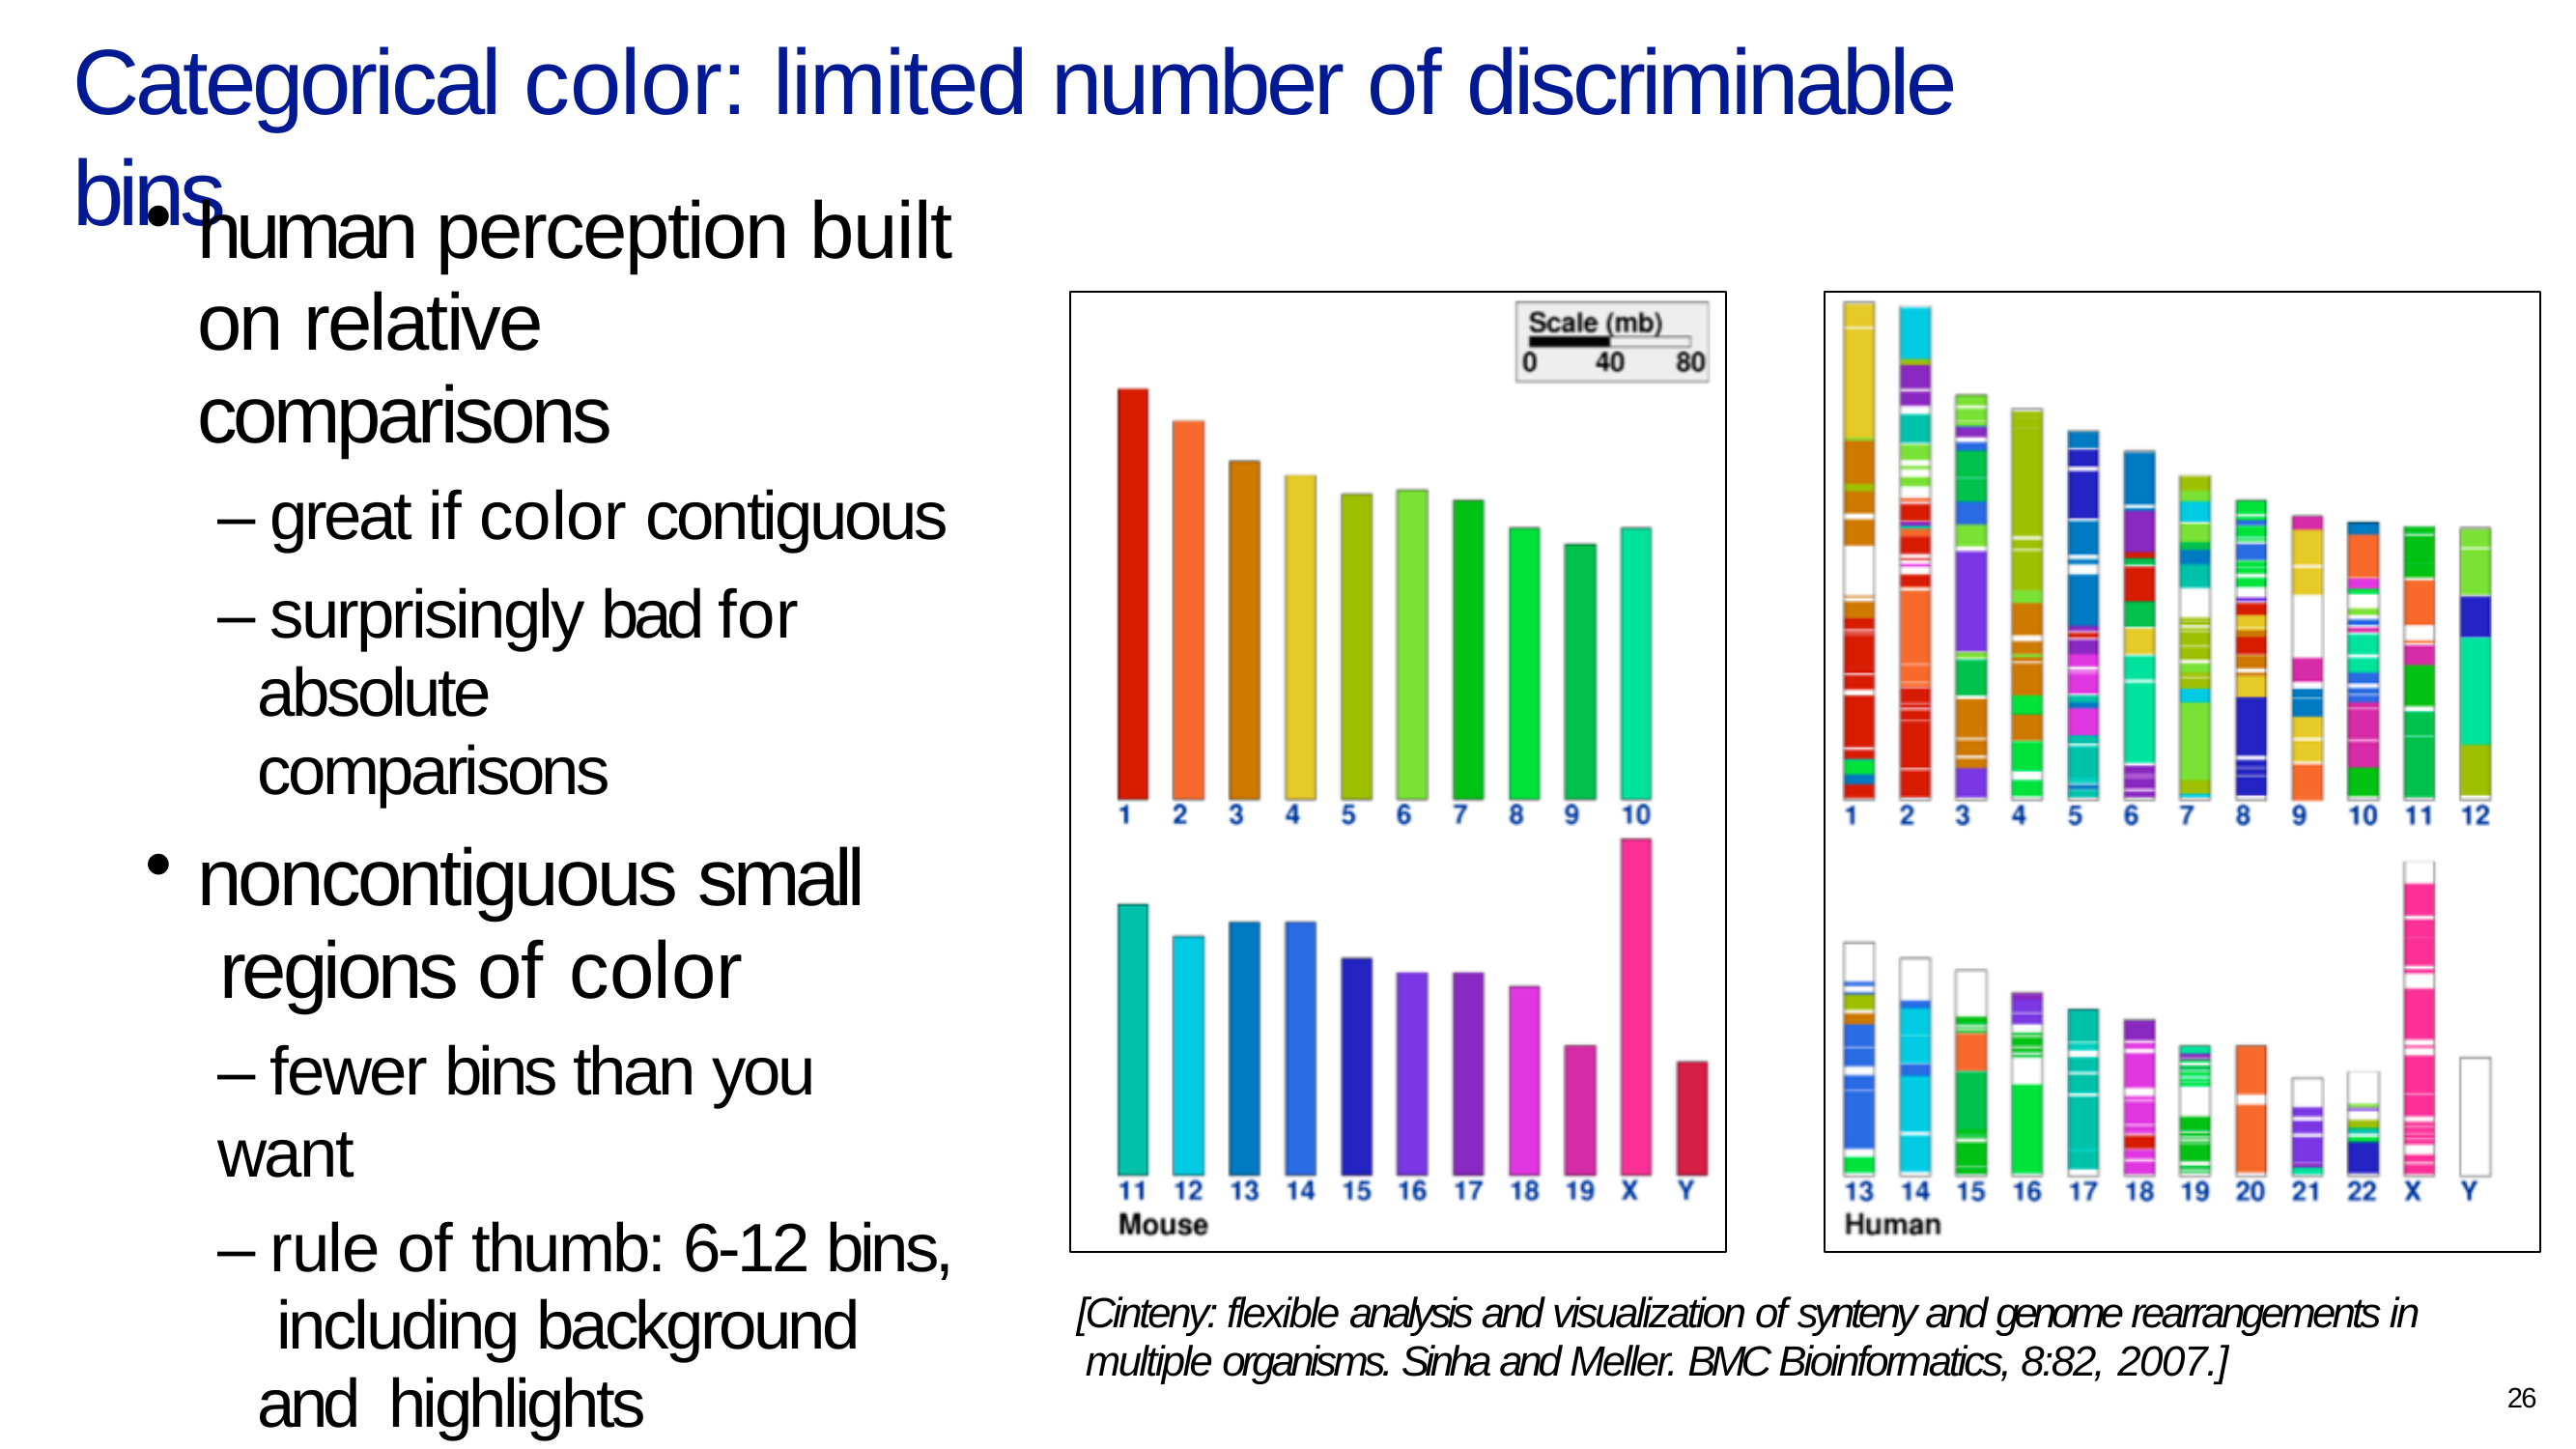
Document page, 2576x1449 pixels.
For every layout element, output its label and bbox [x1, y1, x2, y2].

slide_number [2503, 1380, 2540, 1449]
text_box [1074, 1282, 2423, 1384]
title [70, 19, 2127, 265]
text_box [1825, 291, 2541, 1253]
text_box [1069, 291, 1727, 1253]
text_box [142, 173, 979, 1443]
